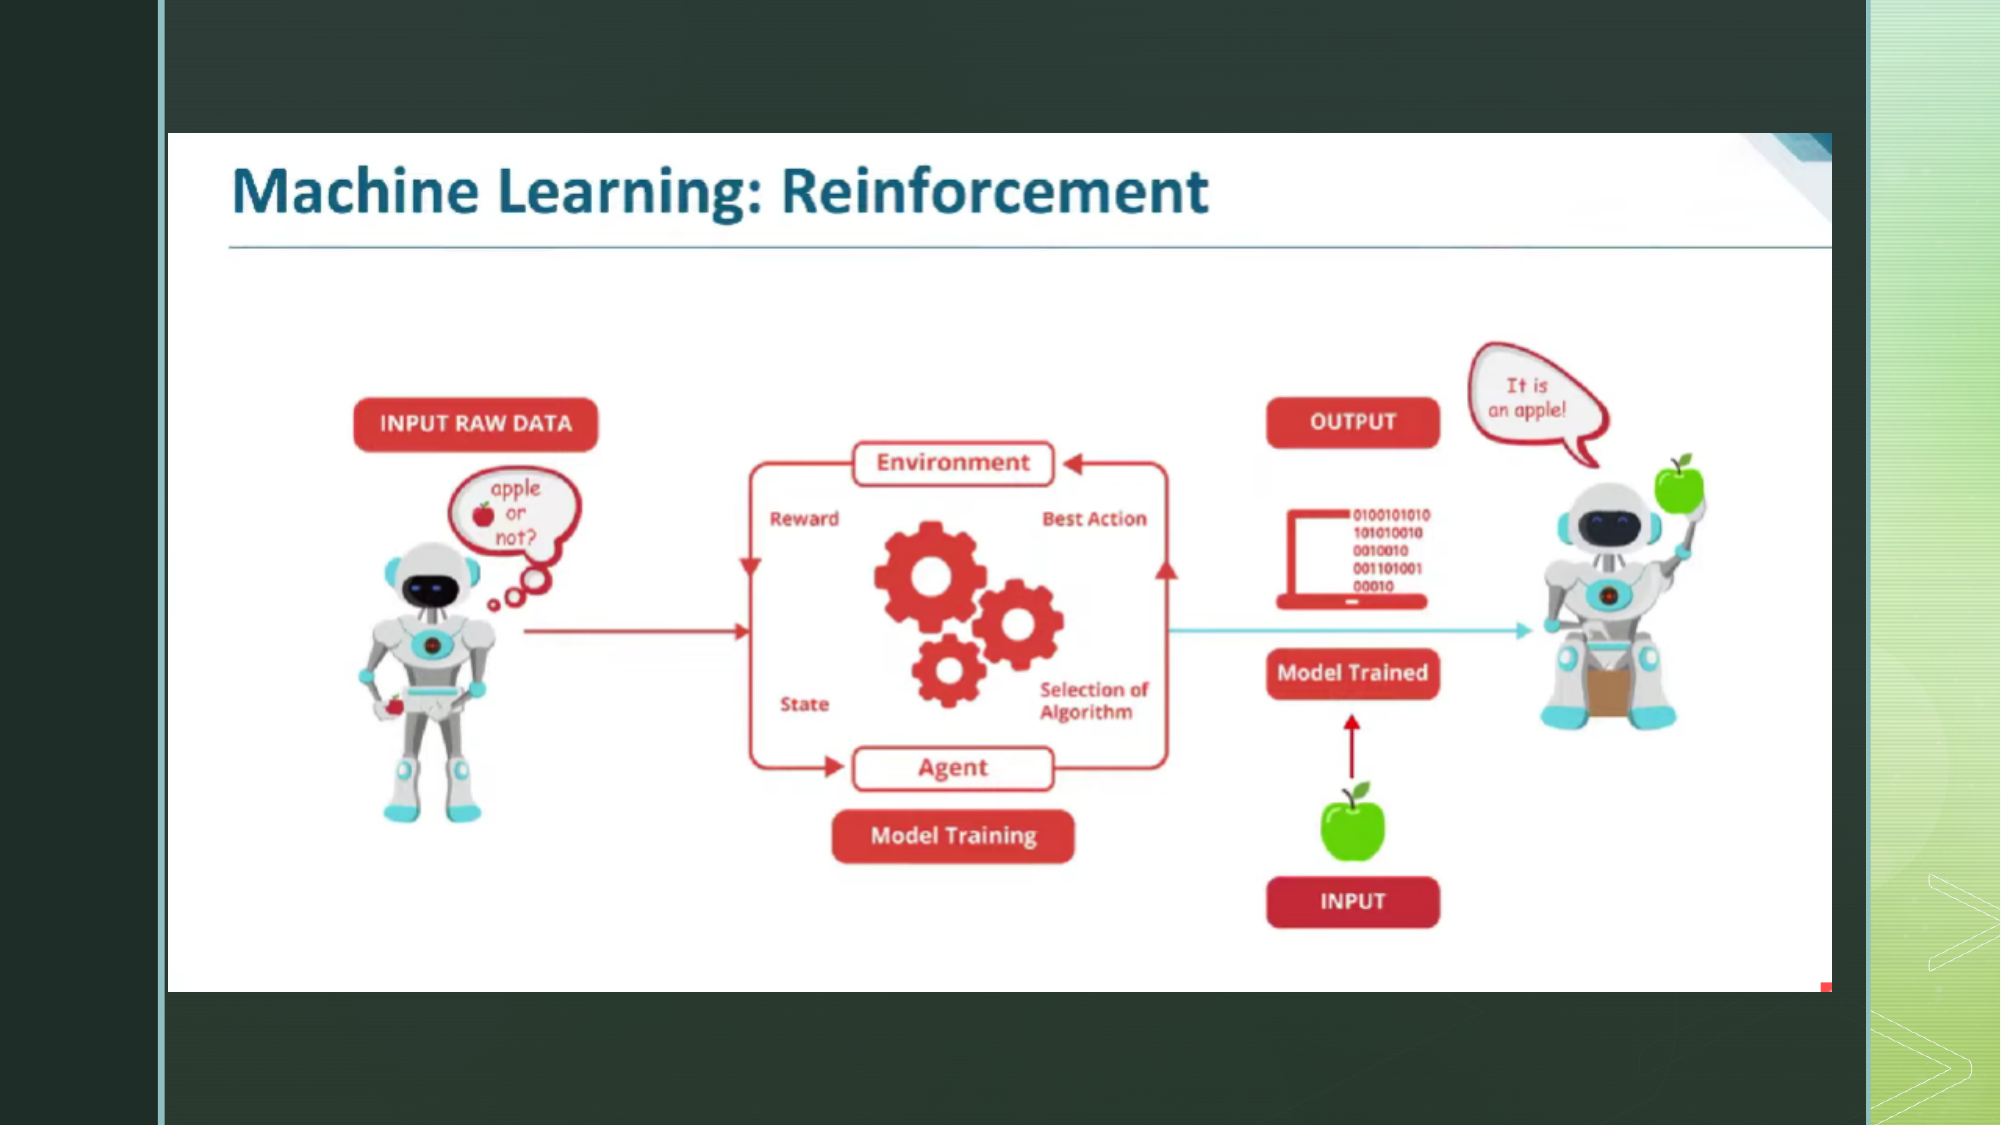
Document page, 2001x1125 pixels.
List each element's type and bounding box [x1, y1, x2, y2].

picture [168, 133, 1832, 992]
picture [1871, 0, 2001, 1125]
